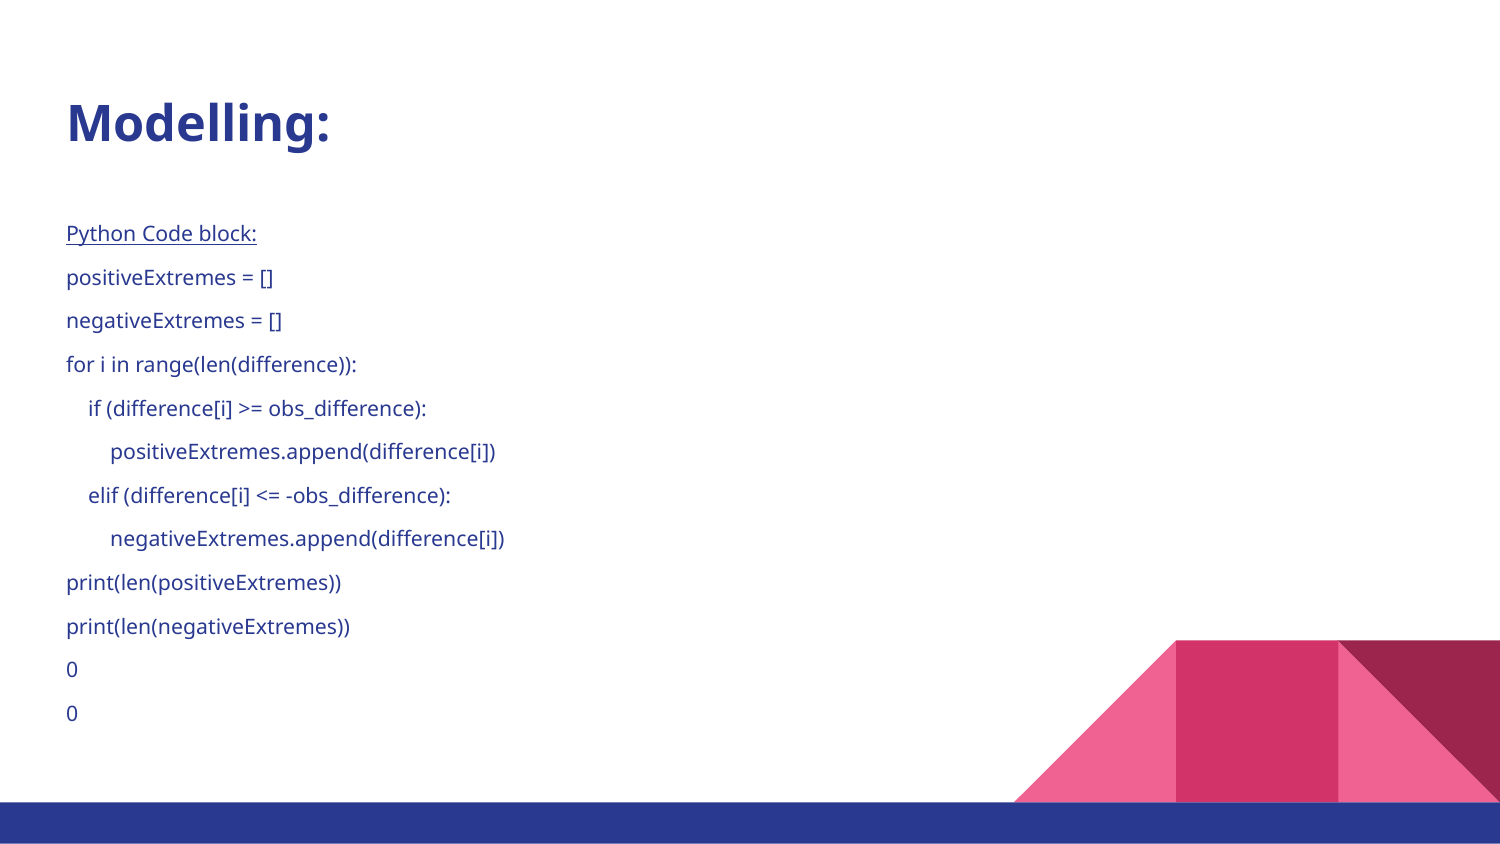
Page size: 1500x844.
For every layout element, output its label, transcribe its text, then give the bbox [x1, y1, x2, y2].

list Python Code block: positiveExtremes = [] negativeExtremes = [] for i in range(len(difference)): if (difference[i] >= obs_difference): positiveExtremes.append(difference[i]) elif (difference[i] <= -obs_difference): negativeExtremes.append(difference[i]) print(len(positiveExtremes)) print(len(negativeExtremes)) 0 0 [51, 201, 1449, 750]
title Modelling: [51, 67, 1449, 167]
